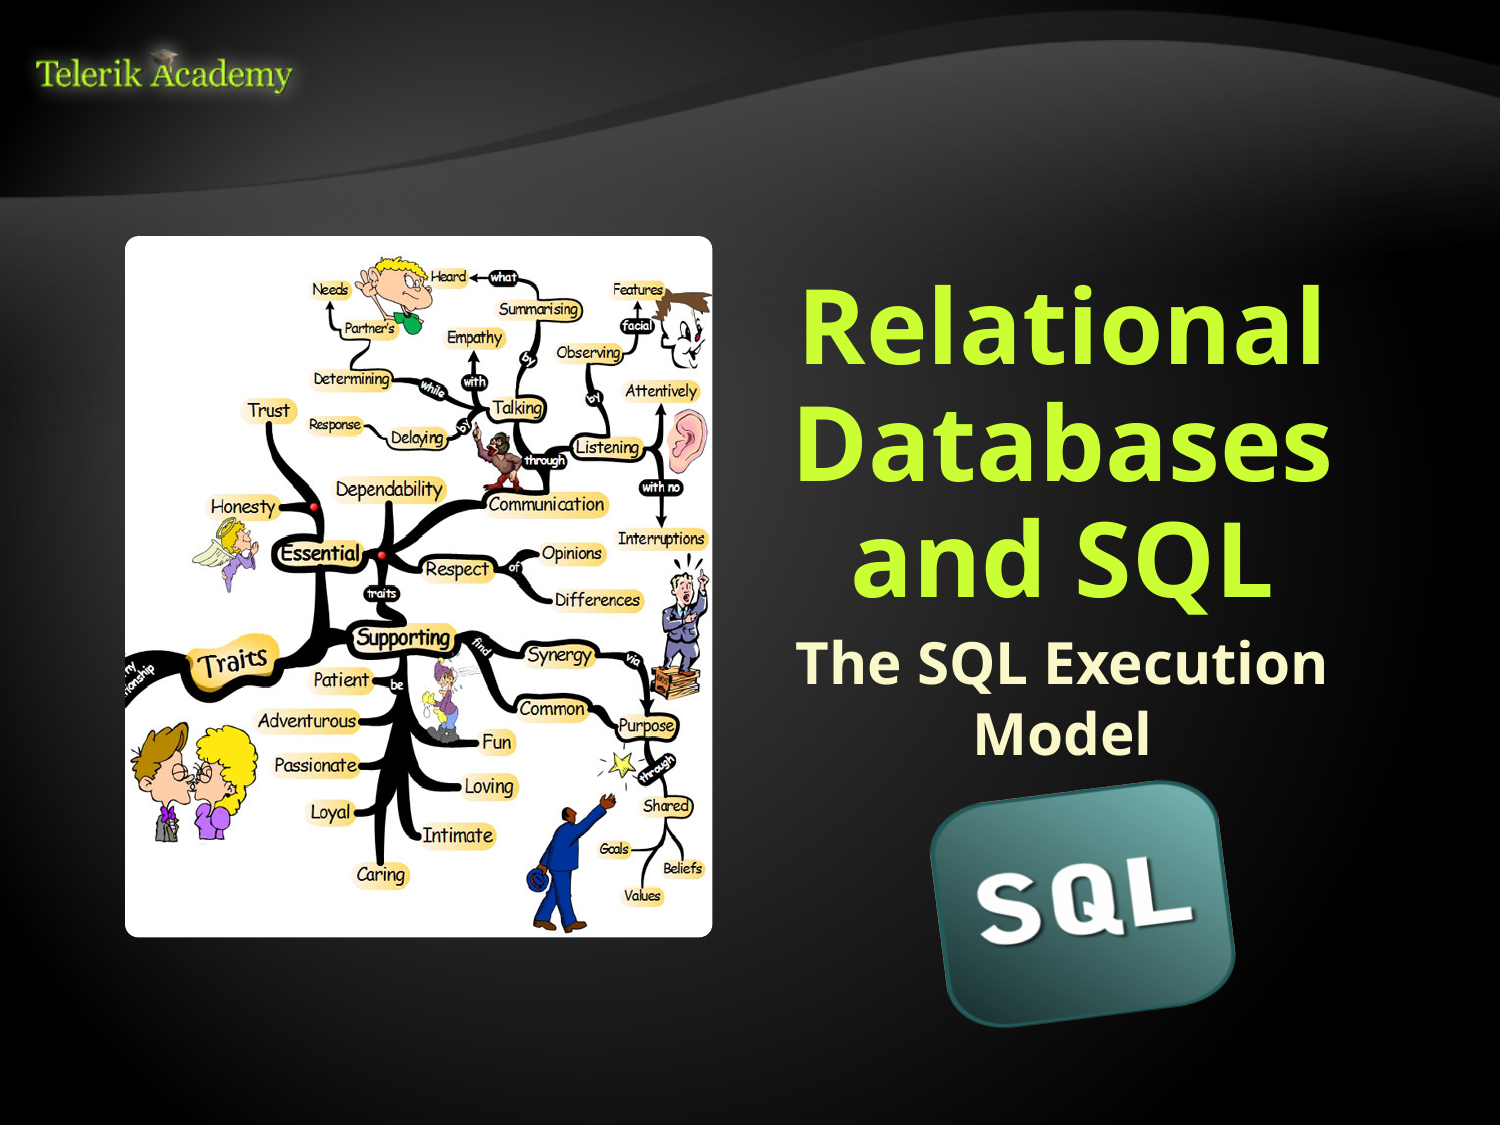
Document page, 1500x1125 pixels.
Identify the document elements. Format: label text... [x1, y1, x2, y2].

title Relational Databases and SQL [737, 249, 1388, 638]
subtitle The SQL Execution Model [737, 650, 1388, 744]
picture [0, 0, 1500, 1125]
